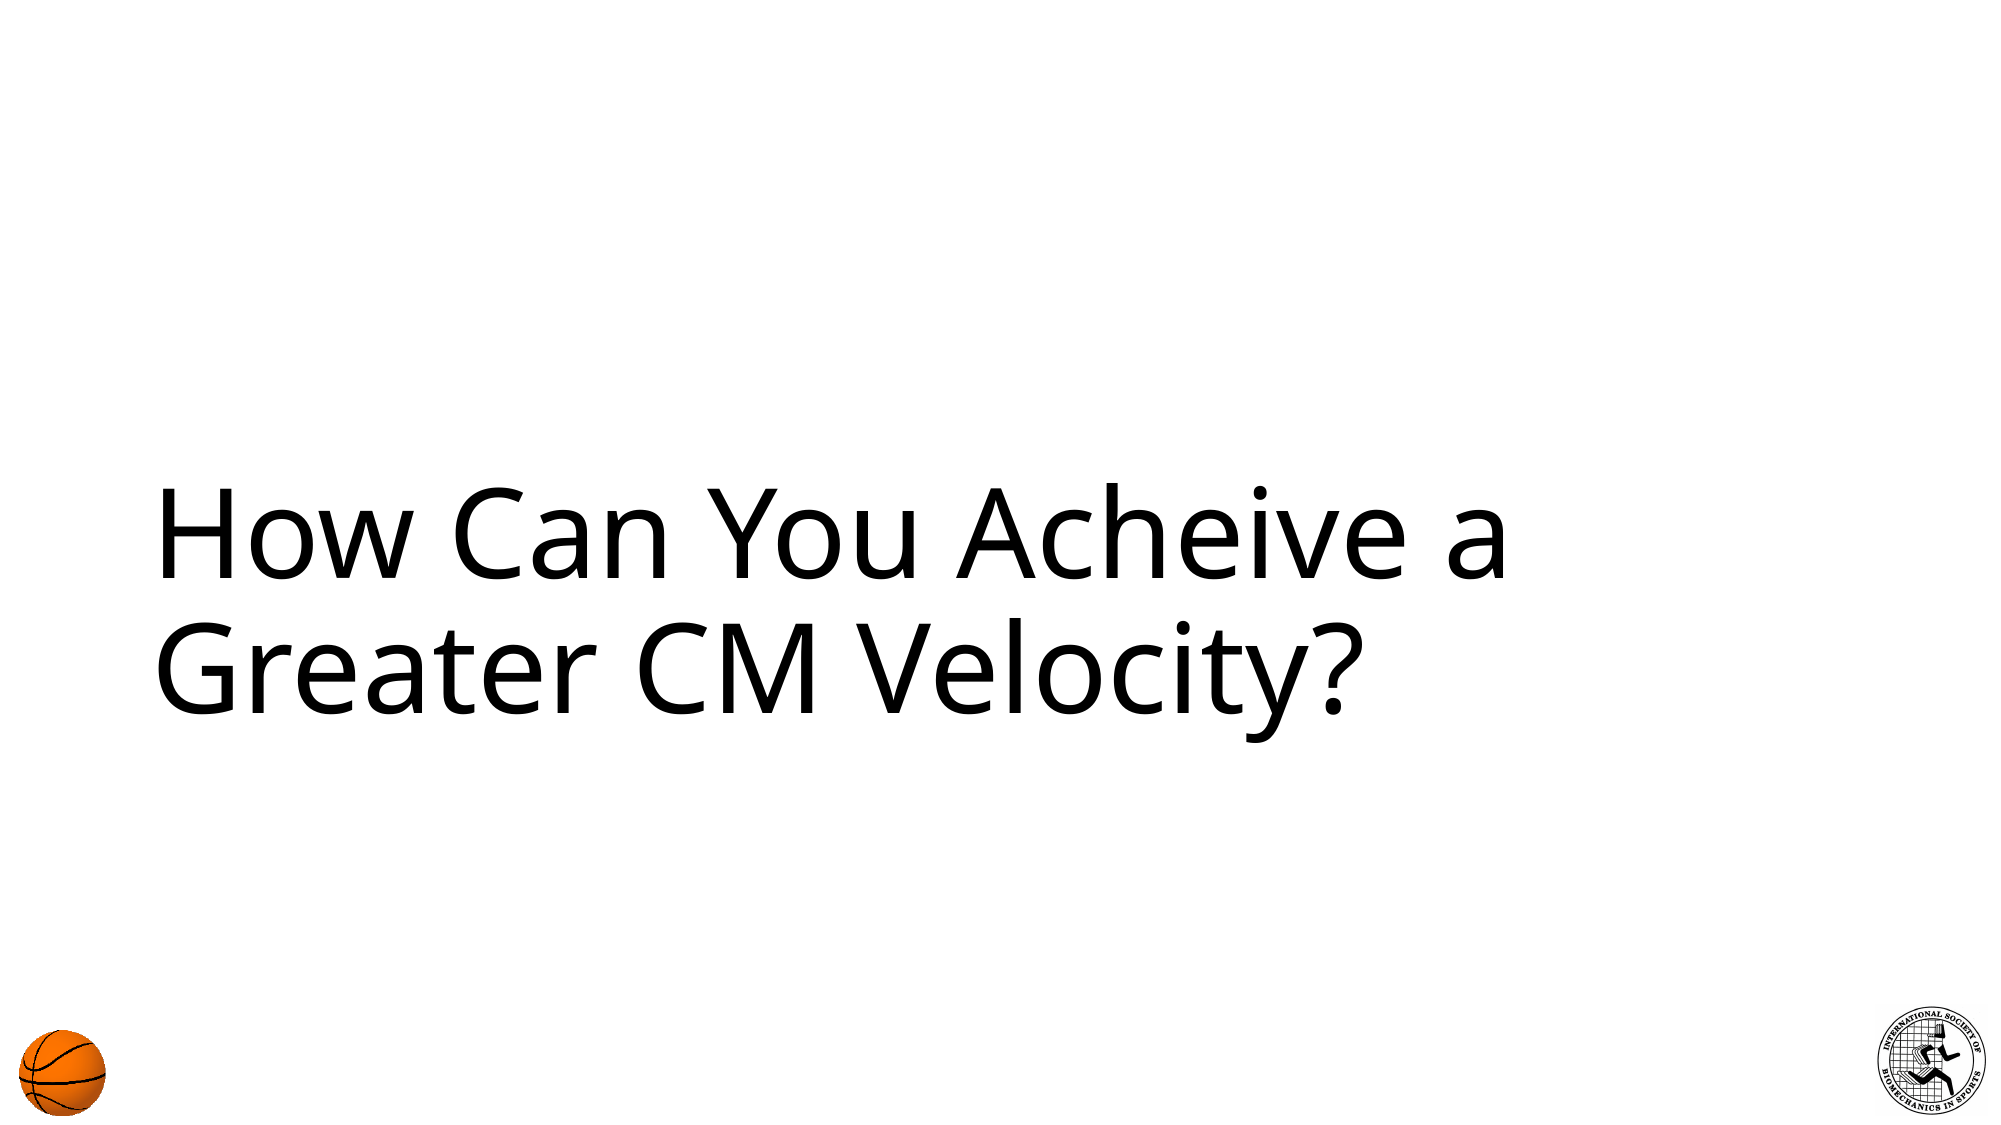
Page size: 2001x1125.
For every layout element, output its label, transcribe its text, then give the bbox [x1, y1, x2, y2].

picture [1875, 1004, 1988, 1116]
picture [19, 1030, 106, 1116]
title How Can You Acheive a Greater CM Velocity? [136, 280, 1862, 749]
